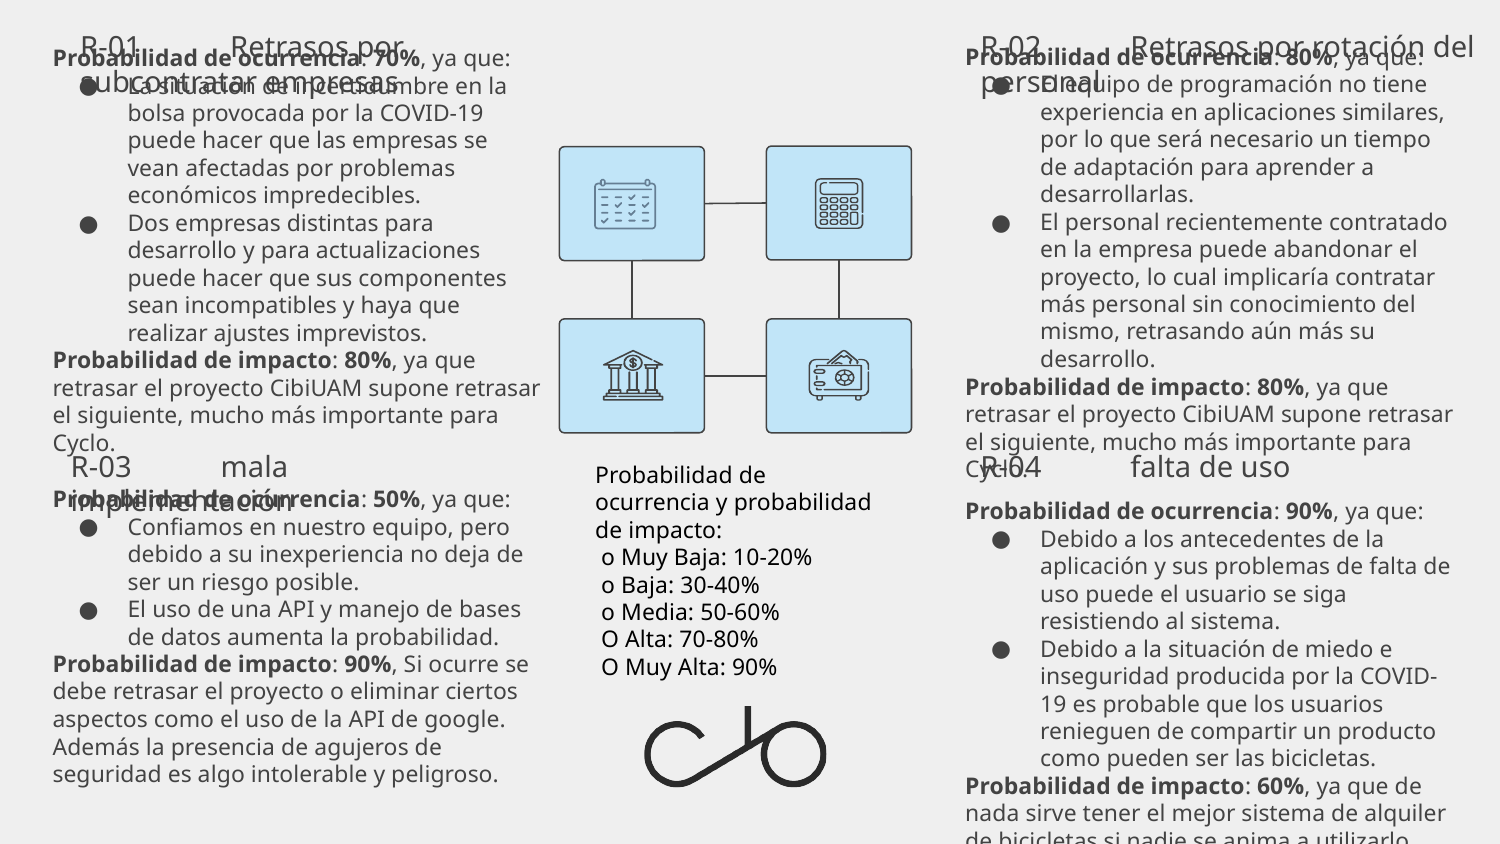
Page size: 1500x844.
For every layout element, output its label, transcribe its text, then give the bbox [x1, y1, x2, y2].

text_box Probabilidad de ocurrencia: 90%, ya que: Debido a los antecedentes de la aplicación y sus problemas de falta de uso puede el usuario se siga resistiendo al sistema. Debido a la situación de miedo e inseguridad producida por la COVID-19 es probable que los usuarios renieguen de compartir un producto como pueden ser las bicicletas. Probabilidad de impacto: 60%, ya que de nada sirve tener el mejor sistema de alquiler de bicicletas si nadie se anima a utilizarlo. [950, 498, 1473, 844]
text_box Probabilidad de ocurrencia: 80%, ya que: El equipo de programación no tiene experiencia en aplicaciones similares, por lo que será necesario un tiempo de adaptación para aprender a desarrollarlas. El personal recientemente contratado en la empresa puede abandonar el proyecto, lo cual implicaría contratar más personal sin conocimiento del mismo, retrasando aún más su desarrollo. Probabilidad de impacto: 80%, ya que retrasar el proyecto CibiUAM supone retrasar el siguiente, mucho más importante para Cyclo. [950, 79, 1473, 446]
text_box R-03 mala implementación [55, 432, 444, 487]
text_box Probabilidad de ocurrencia: 70%, ya que: La situación de incertidumbre en la bolsa provocada por la COVID-19 puede hacer que las empresas se vean afectadas por problemas económicos impredecibles. Dos empresas distintas para desarrollo y para actualizaciones puede hacer que sus componentes sean incompatibles y haya que realizar ajustes imprevistos. Probabilidad de impacto: 80%, ya que retrasar el proyecto CibiUAM supone retrasar el siguiente, mucho más importante para Cyclo. [37, 66, 560, 433]
picture [644, 706, 827, 800]
text_box R-02 Retrasos por rotación del personal [965, 13, 1500, 67]
text_box R-04 falta de uso [965, 432, 1353, 487]
text_box Probabilidad de ocurrencia y probabilidad de impacto: o Muy Baja: 10-20% o Baja: 30-40% o Media: 50-60% O Alta: 70-80% O Muy Alta: 90% [580, 445, 891, 655]
text_box Probabilidad de ocurrencia: 50%, ya que: Confiamos en nuestro equipo, pero debido a su inexperiencia no deja de ser un riesgo posible. El uso de una API y manejo de bases de datos aumenta la probabilidad. Probabilidad de impacto: 90%, Si ocurre se debe retrasar el proyecto o eliminar ciertos aspectos como el uso de la API de google. Además la presencia de agujeros de seguridad es algo intolerable y peligroso. [37, 469, 560, 800]
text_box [559, 145, 912, 433]
text_box R-01 Retrasos por subcontratar empresas [65, 13, 588, 67]
